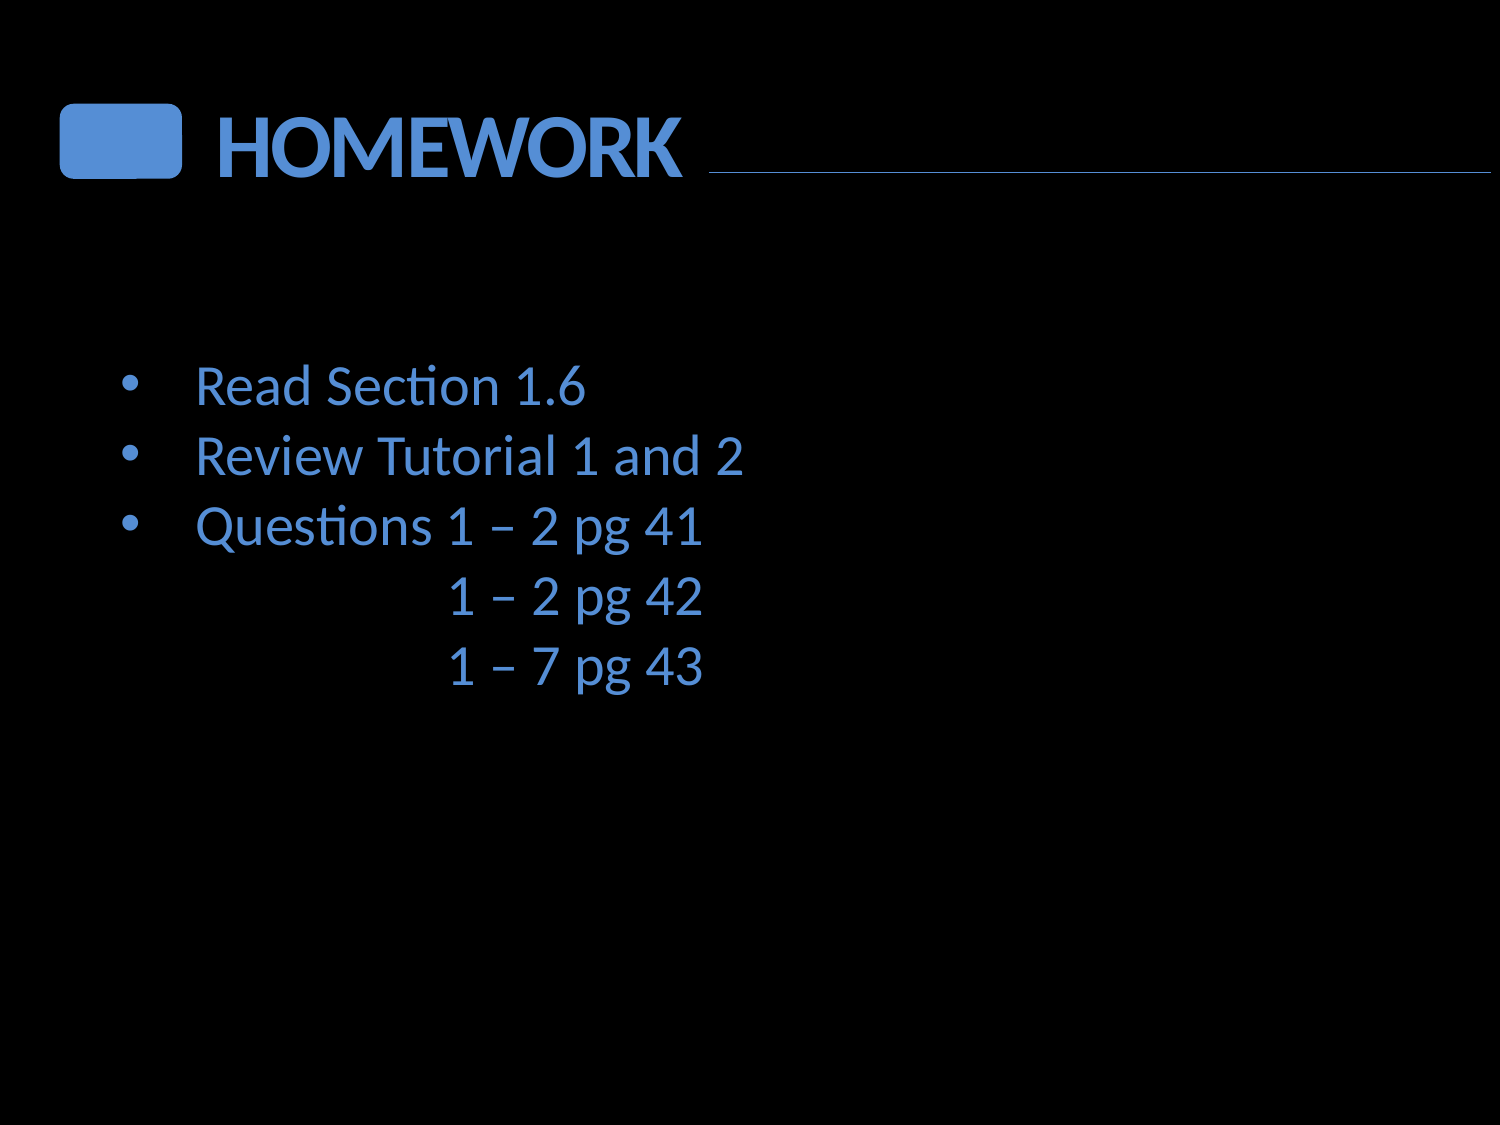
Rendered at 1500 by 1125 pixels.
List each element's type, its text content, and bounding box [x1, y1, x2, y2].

text_box Read Section 1.6 Review Tutorial 1 and 2 Questions 1 – 2 pg 41 1 – 2 pg 42 1 – 7 pg 43 [105, 339, 1313, 705]
text_box [59, 103, 103, 179]
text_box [108, 77, 1492, 205]
